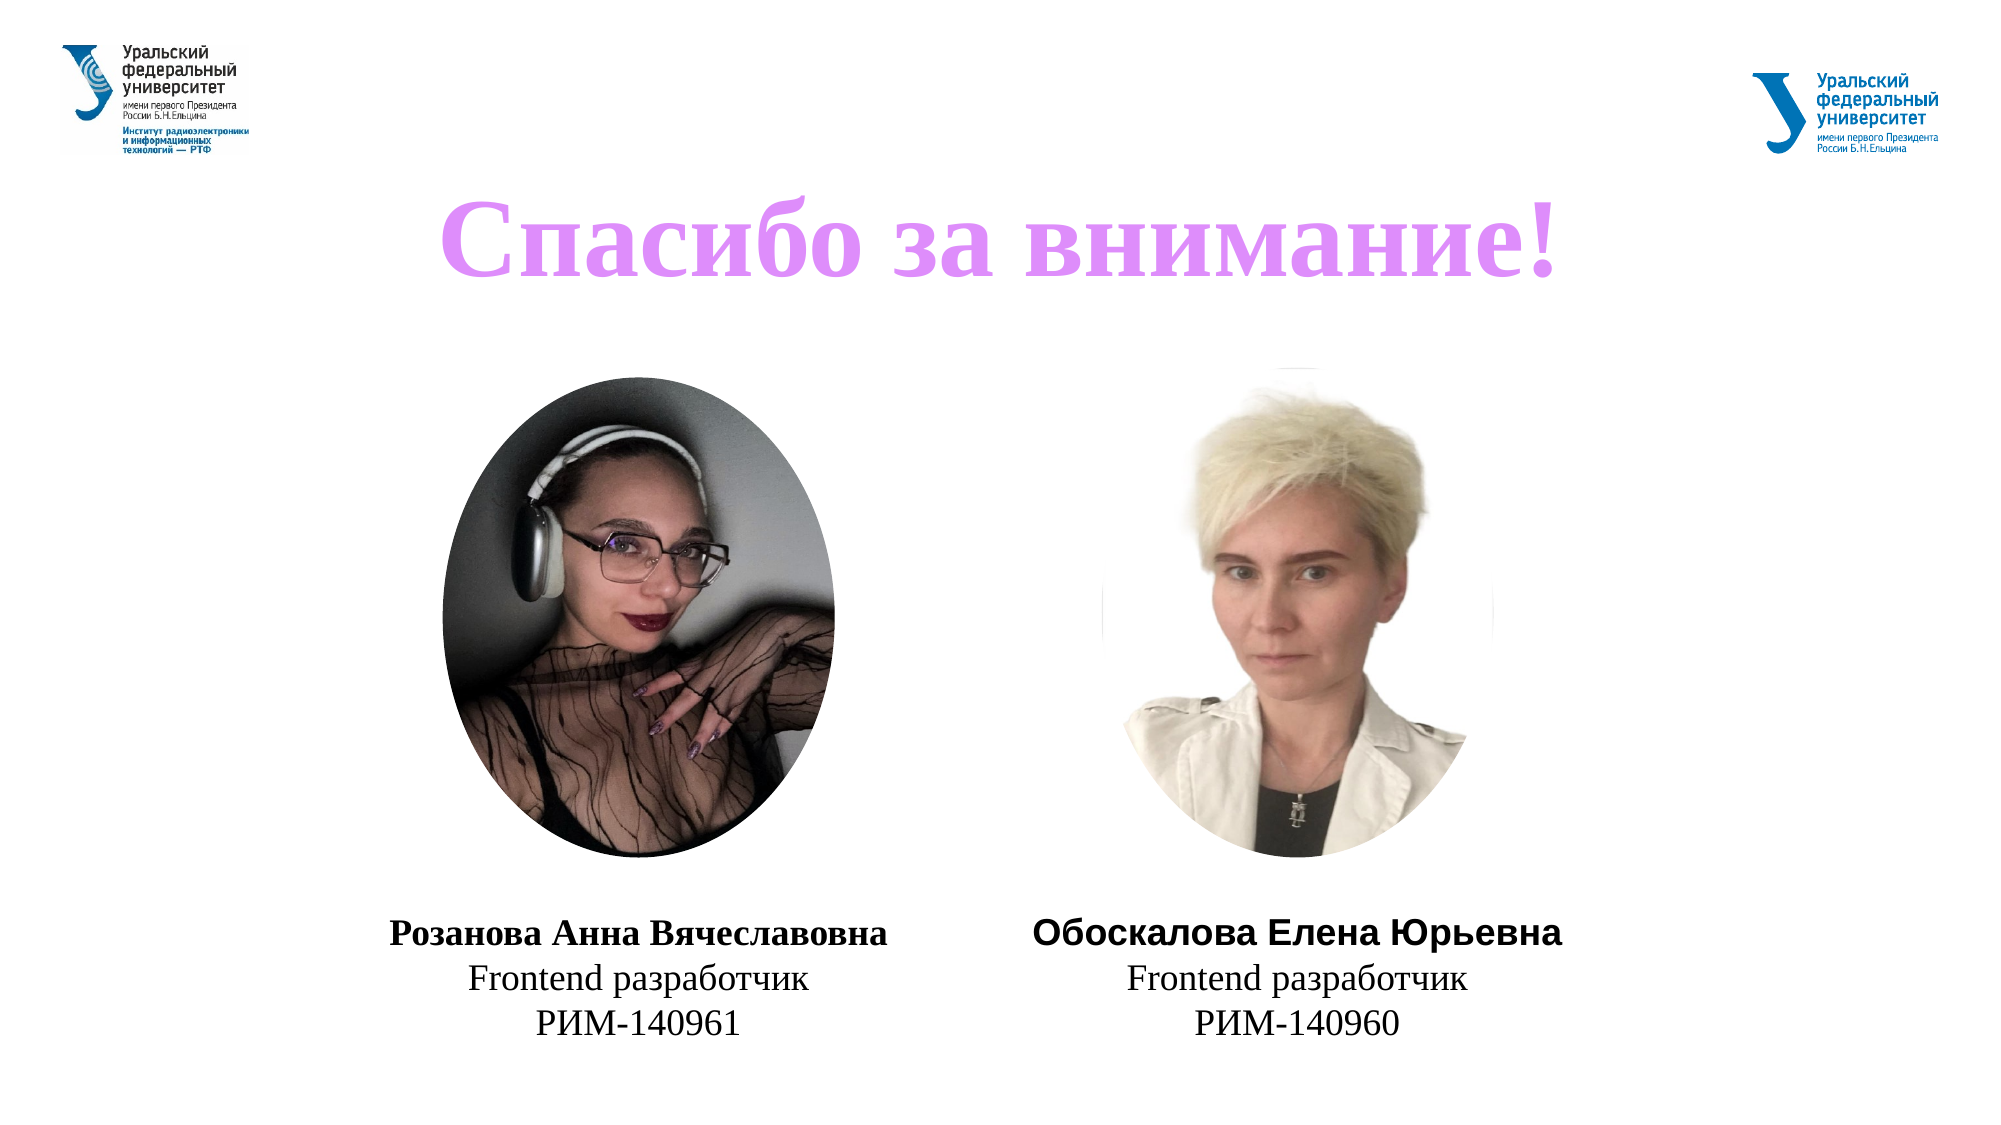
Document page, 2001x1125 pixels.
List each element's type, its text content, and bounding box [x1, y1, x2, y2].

picture [442, 377, 835, 858]
picture [1101, 367, 1494, 858]
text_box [1751, 72, 1940, 155]
text_box Обоскалова Елена Юрьевна Frontend разработчик РИМ-140960 [1013, 900, 1582, 1051]
text_box Спасибо за внимание! [0, 156, 2000, 324]
picture [60, 44, 249, 155]
text_box Розанова Анна Вячеславовна Frontend разработчик РИМ-140961 [363, 900, 914, 1051]
